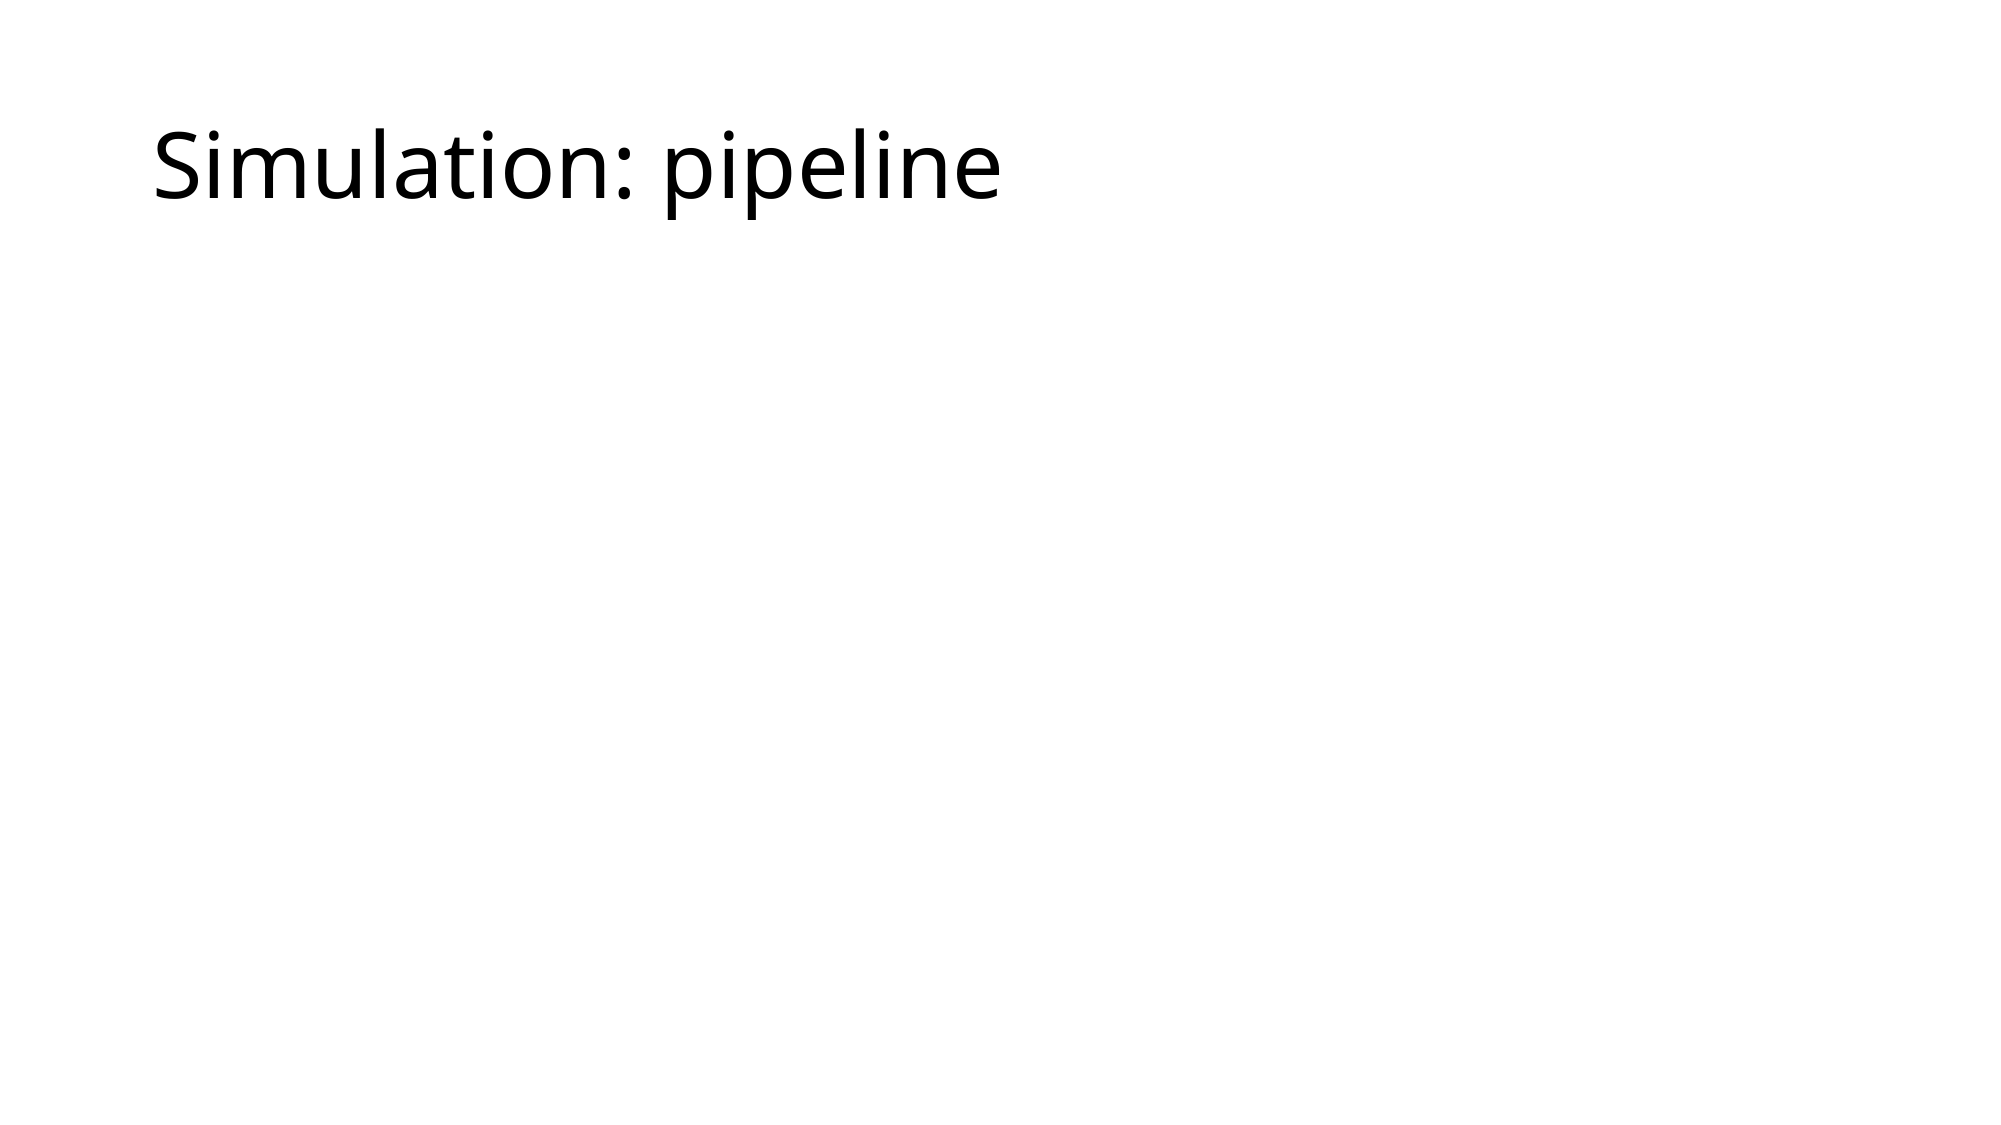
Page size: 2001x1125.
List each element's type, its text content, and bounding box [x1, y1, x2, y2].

title Simulation: pipeline [137, 59, 1863, 278]
